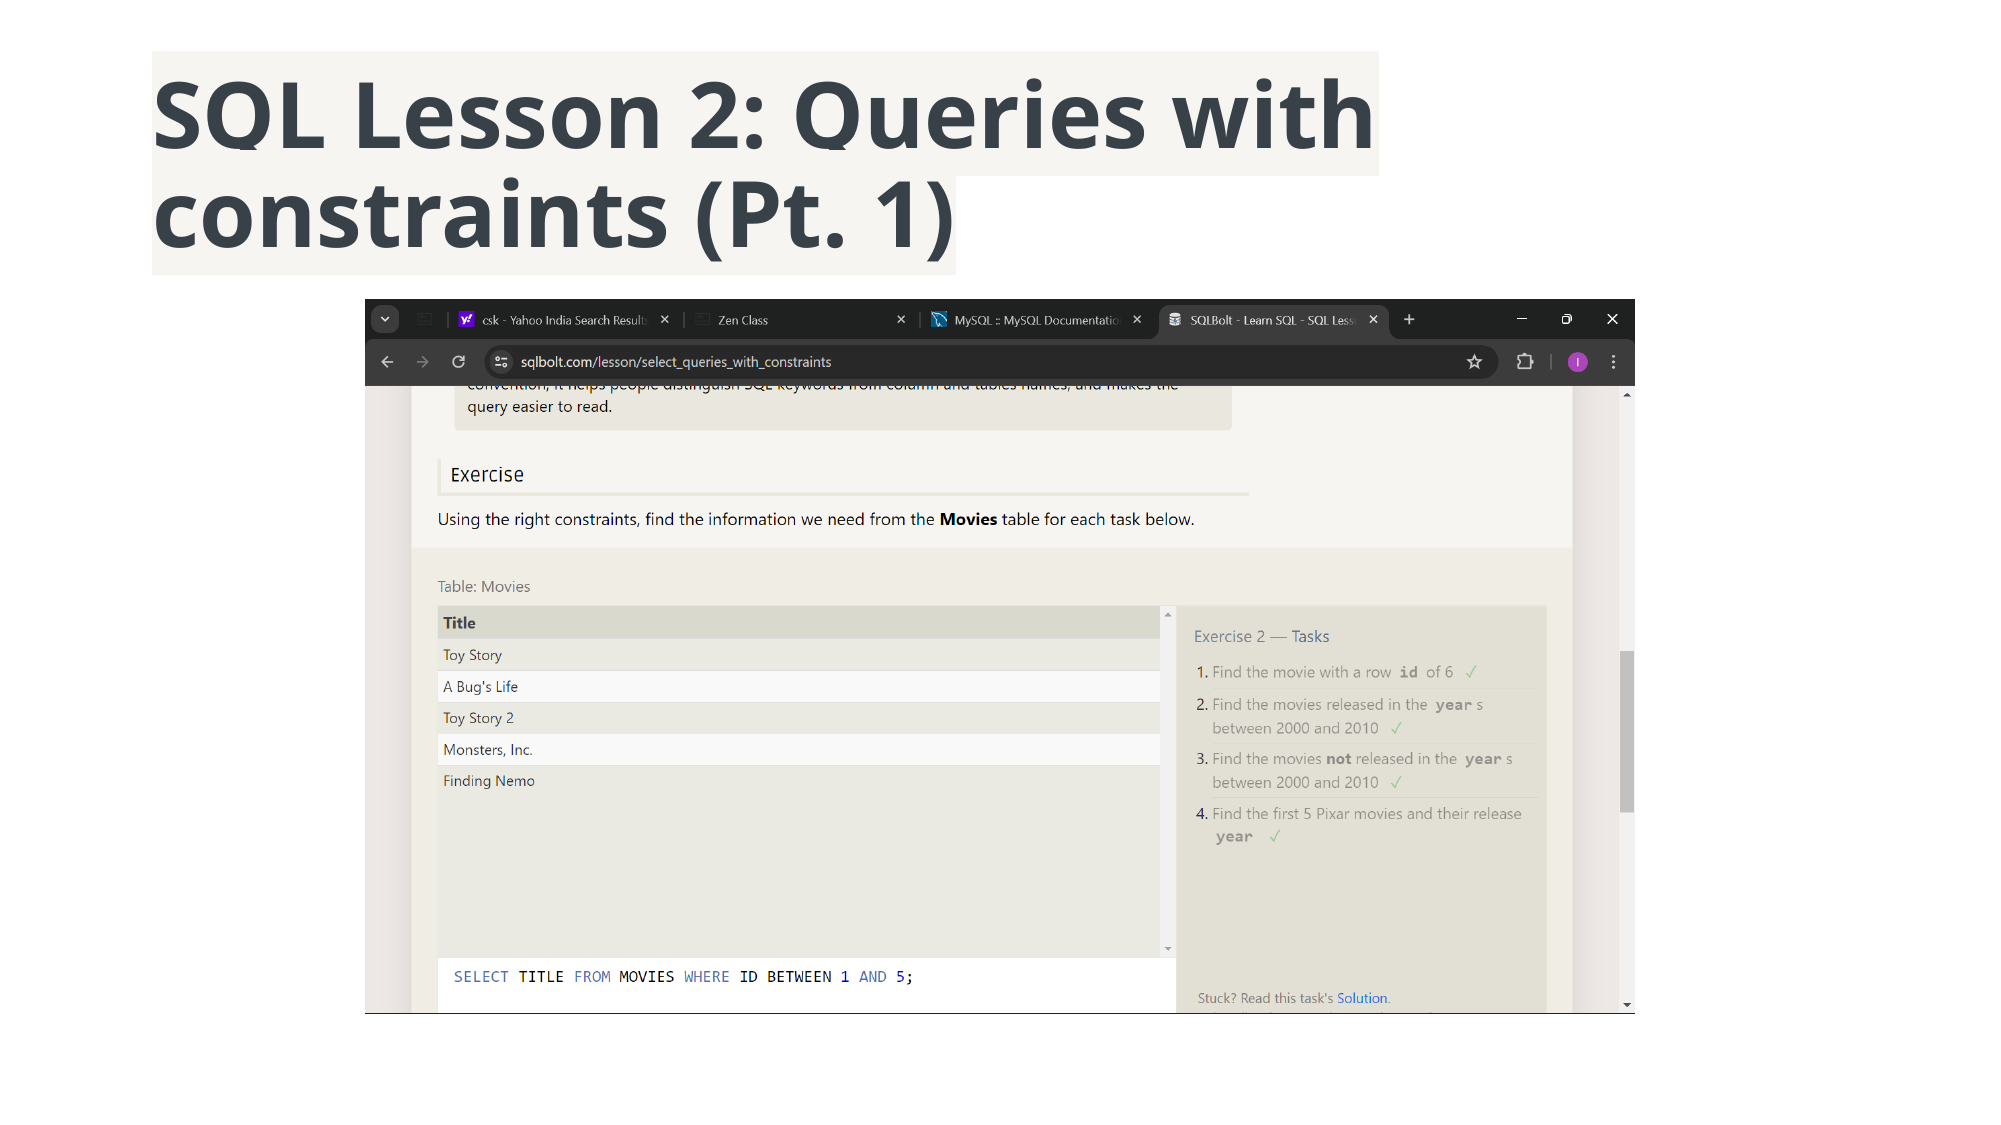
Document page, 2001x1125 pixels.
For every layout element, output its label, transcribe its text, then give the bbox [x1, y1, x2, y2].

title SQL Lesson 2: Queries with constraints (Pt. 1) [137, 59, 1863, 278]
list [365, 299, 1635, 1014]
